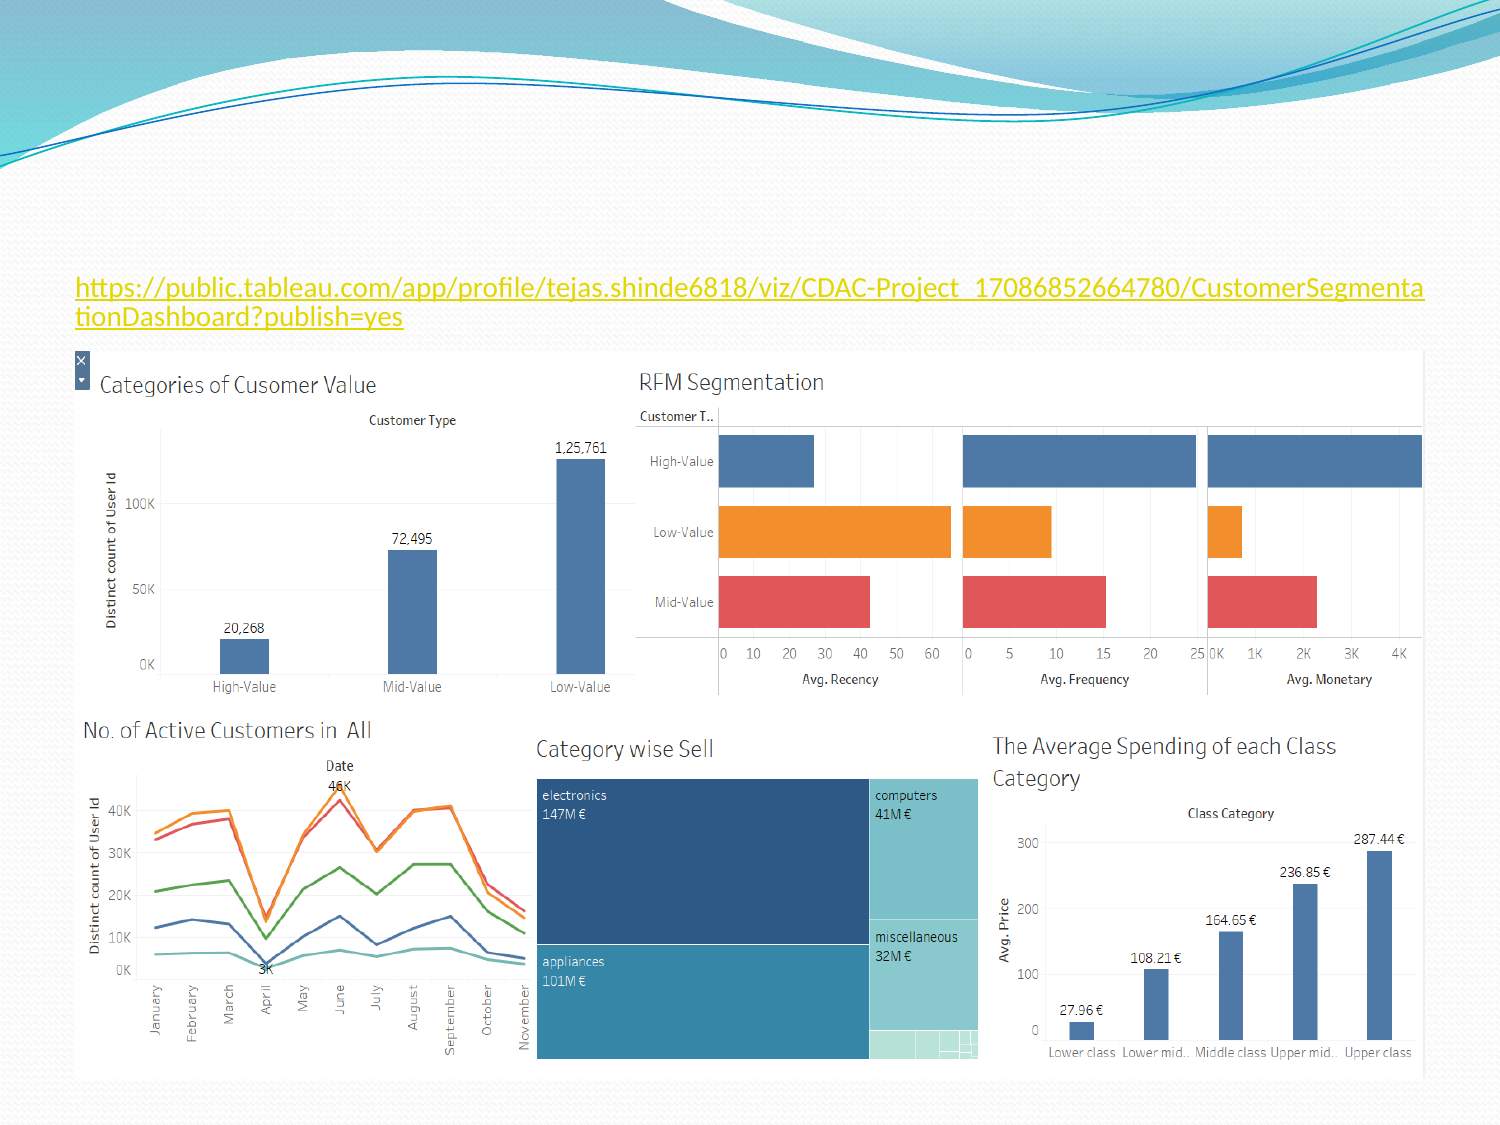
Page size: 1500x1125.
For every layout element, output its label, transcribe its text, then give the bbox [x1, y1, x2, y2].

title https://public.tableau.com/app/profile/tejas.shinde6818/viz/CDAC-Project_17086852664780/CustomerSegmentationDashboard?publish=yes [75, 115, 1425, 303]
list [74, 350, 1426, 1079]
